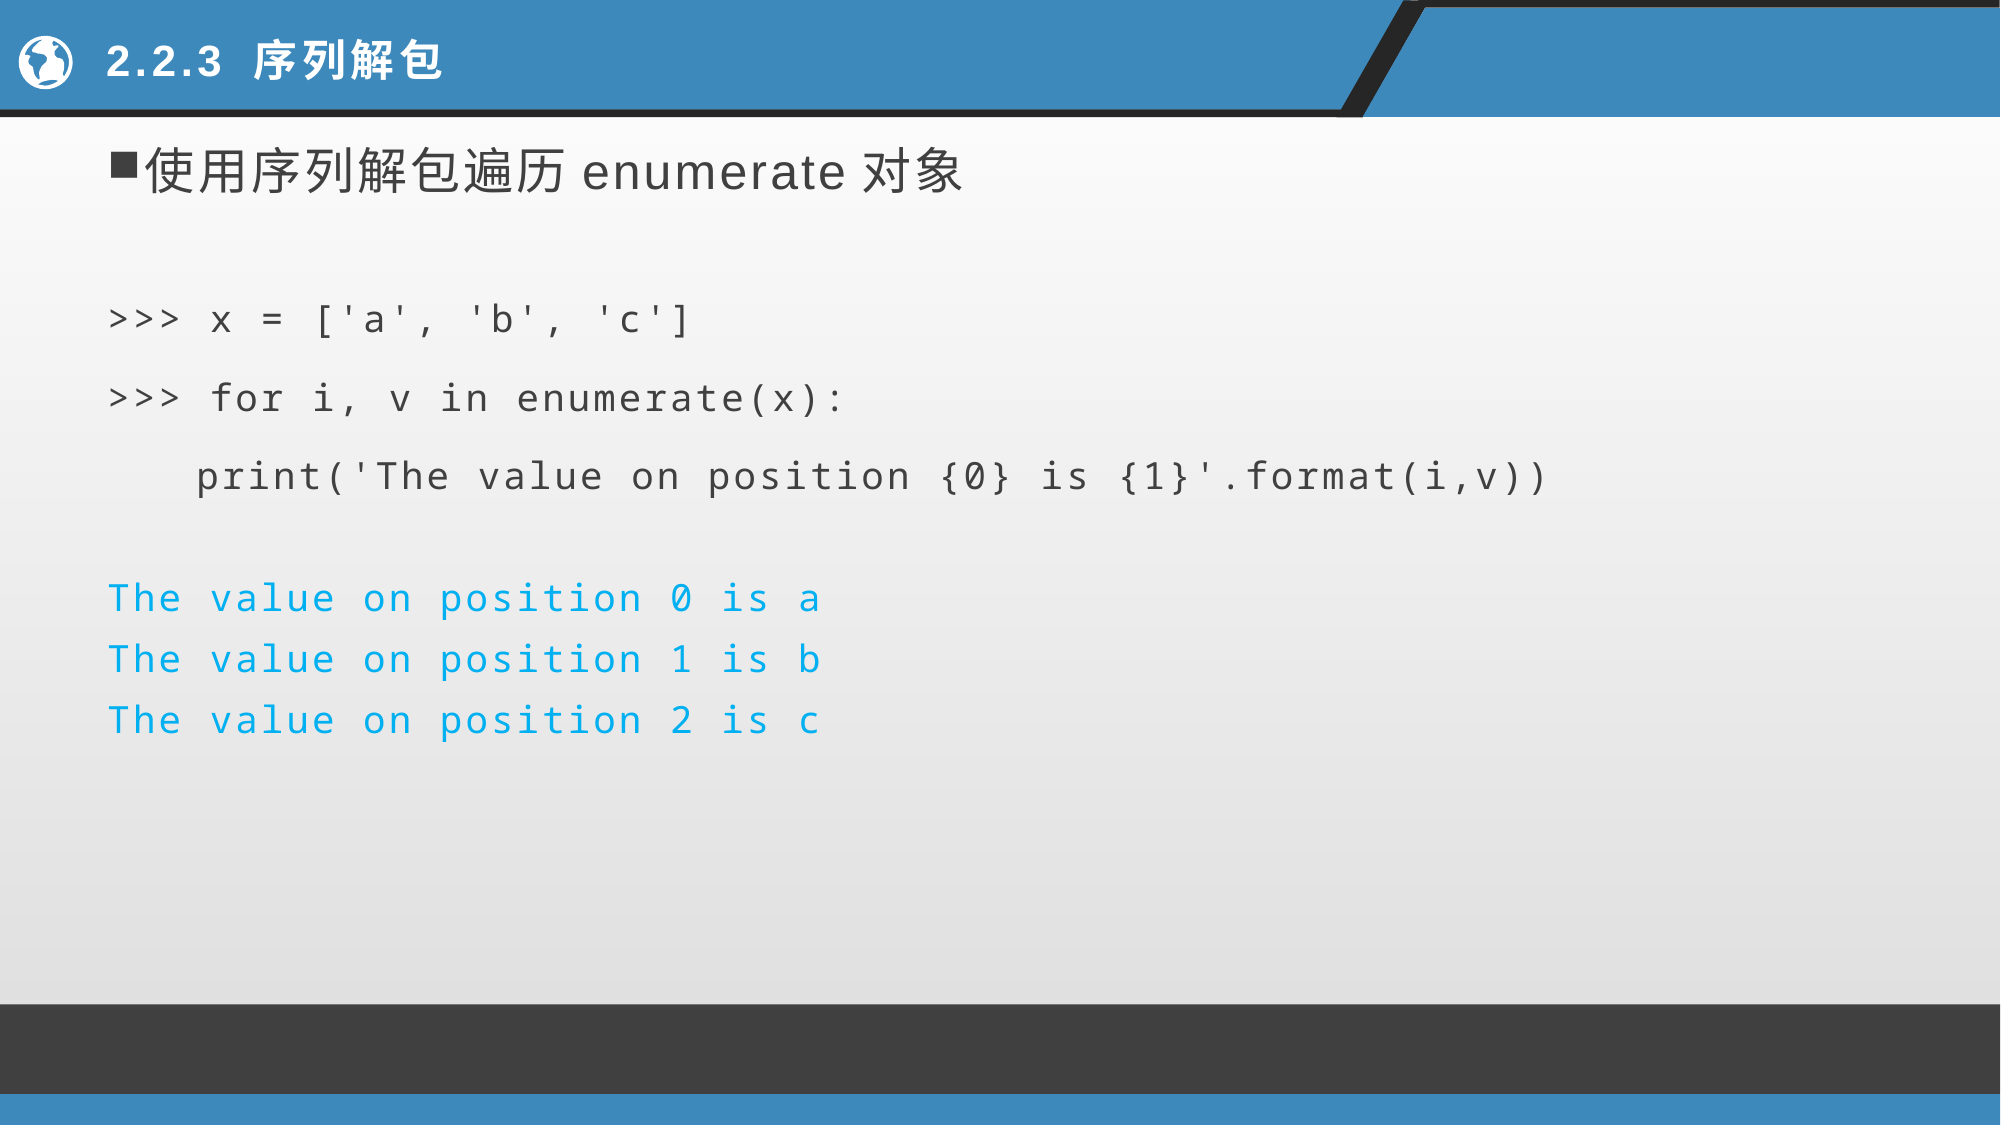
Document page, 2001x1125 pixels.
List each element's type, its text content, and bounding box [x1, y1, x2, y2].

title 2.2.3 序列解包 [90, 24, 977, 93]
list 使用序列解包遍历enumerate对象 >>> x = ['a', 'b', 'c'] >>> for i, v in enumerate(x): print('The value on position {0} is {1}'.format(i,v)) The value on position 0 is a The value on position 1 is b The value on position 2 is c [90, 146, 1921, 976]
